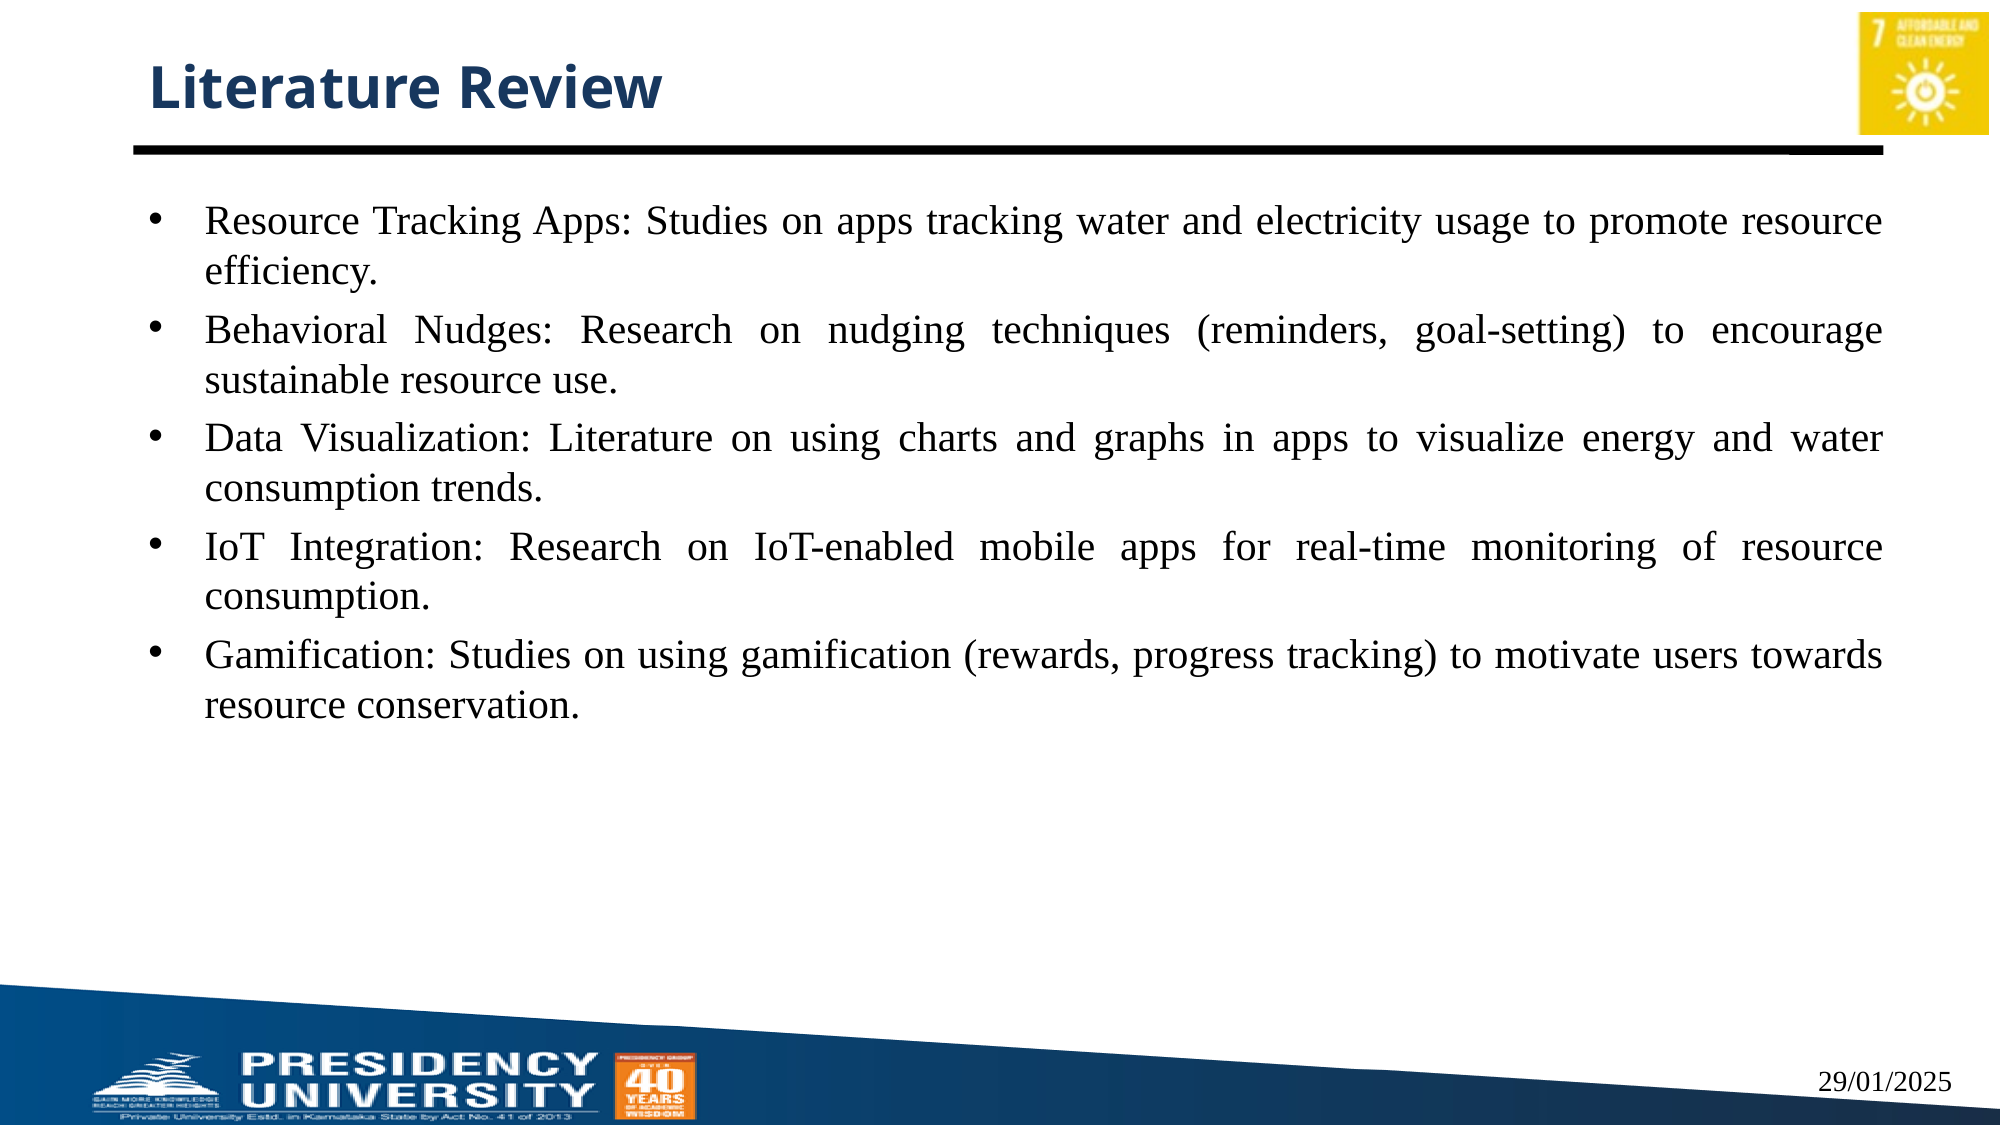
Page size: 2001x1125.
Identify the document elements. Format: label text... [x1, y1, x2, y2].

list Resource Tracking Apps: Studies on apps tracking water and electricity usage to promote resource efficiency. Behavioral Nudges: Research on nudging techniques (reminders, goal-setting) to encourage sustainable resource use. Data Visualization: Literature on using charts and graphs in apps to visualize energy and water consumption trends. IoT Integration: Research on IoT-enabled mobile apps for real-time monitoring of resource consumption. Gamification: Studies on using gamification (rewards, progress tracking) to motivate users towards resource conservation. [133, 133, 1900, 787]
picture [0, 982, 2000, 1125]
title Literature Review [133, 45, 1848, 125]
picture [1853, 12, 1989, 135]
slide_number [1500, 1049, 1968, 1110]
